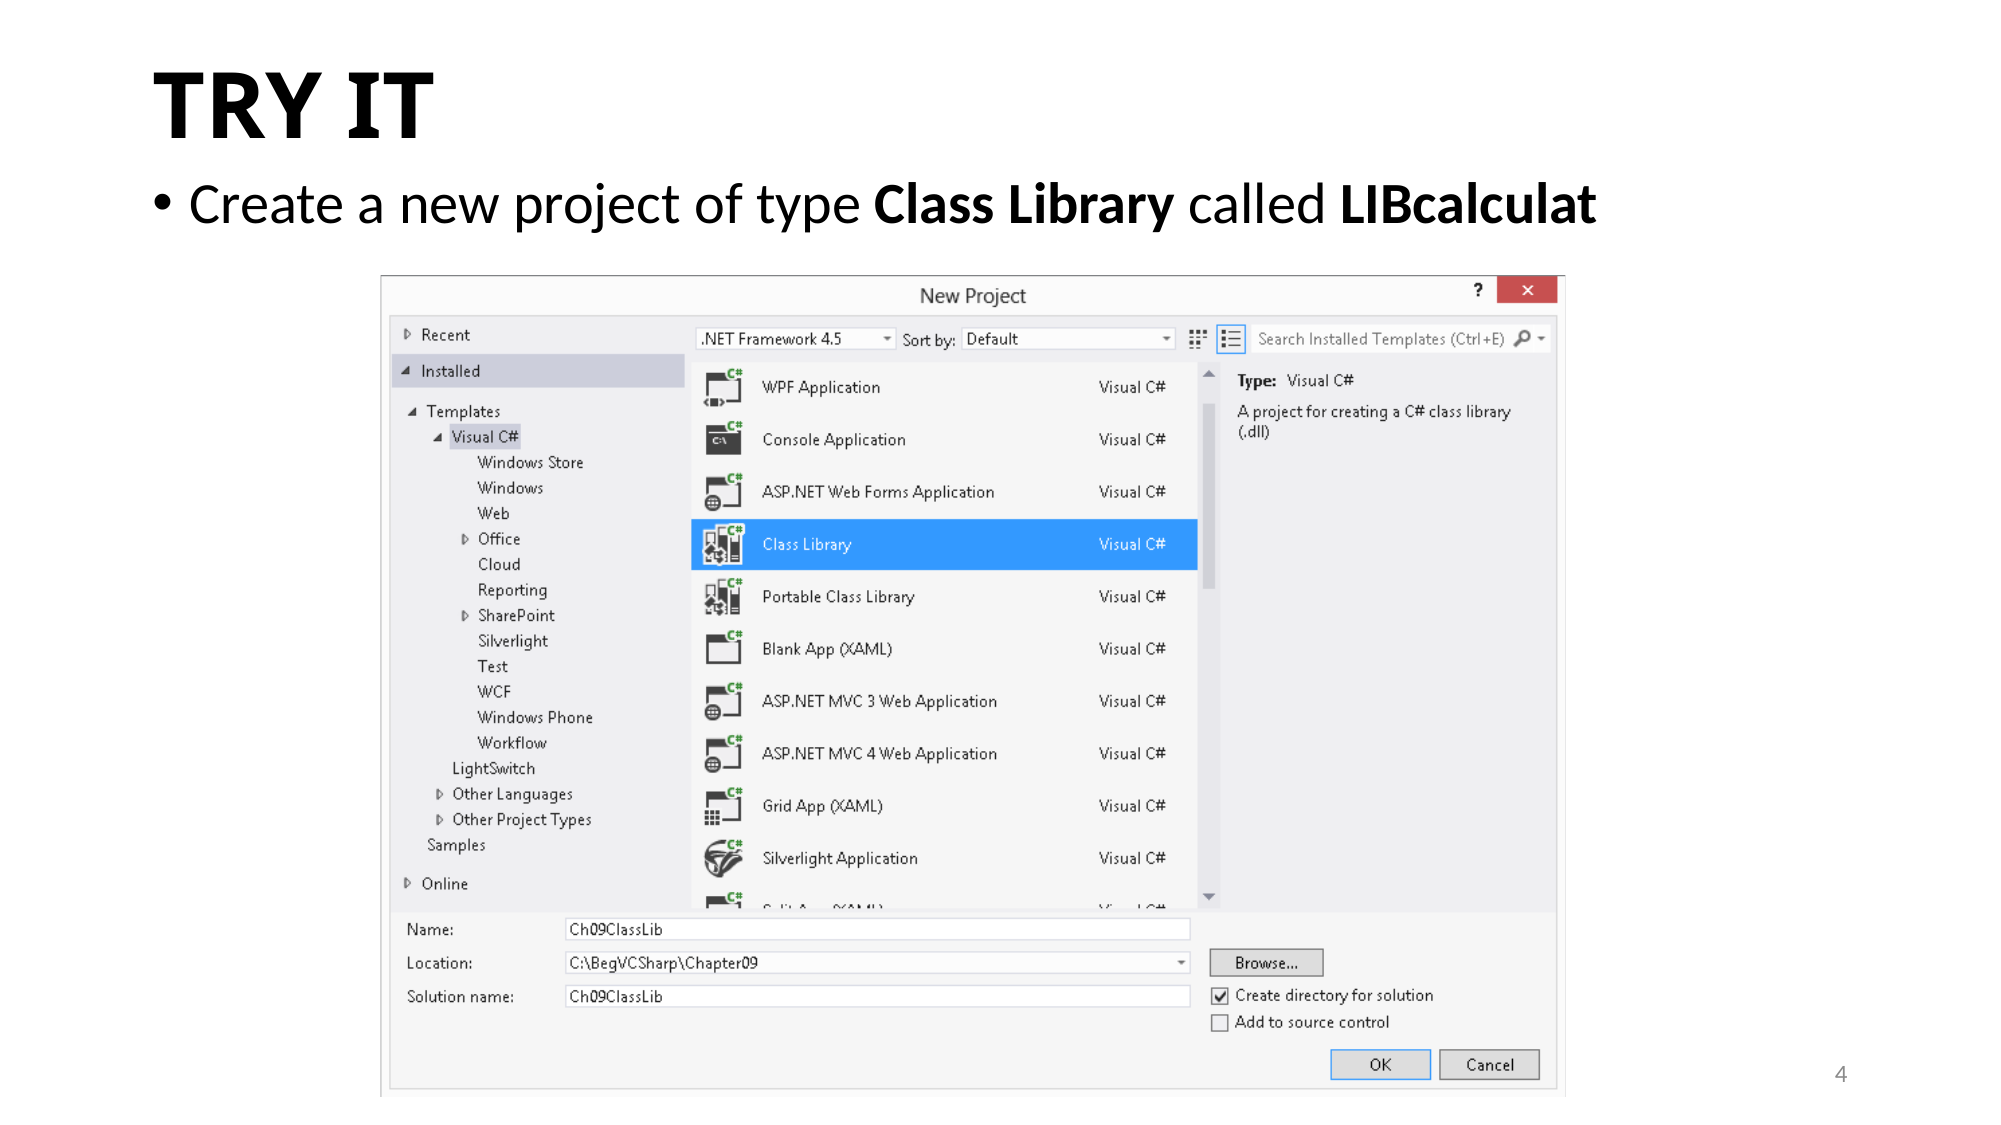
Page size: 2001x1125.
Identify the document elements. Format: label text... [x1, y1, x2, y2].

title TRY IT [137, 0, 1863, 165]
list Create a new project of type Class Library called LIBcalculat [137, 165, 1863, 1014]
picture [380, 275, 1566, 1097]
slide_number 4 [1412, 1042, 1863, 1103]
